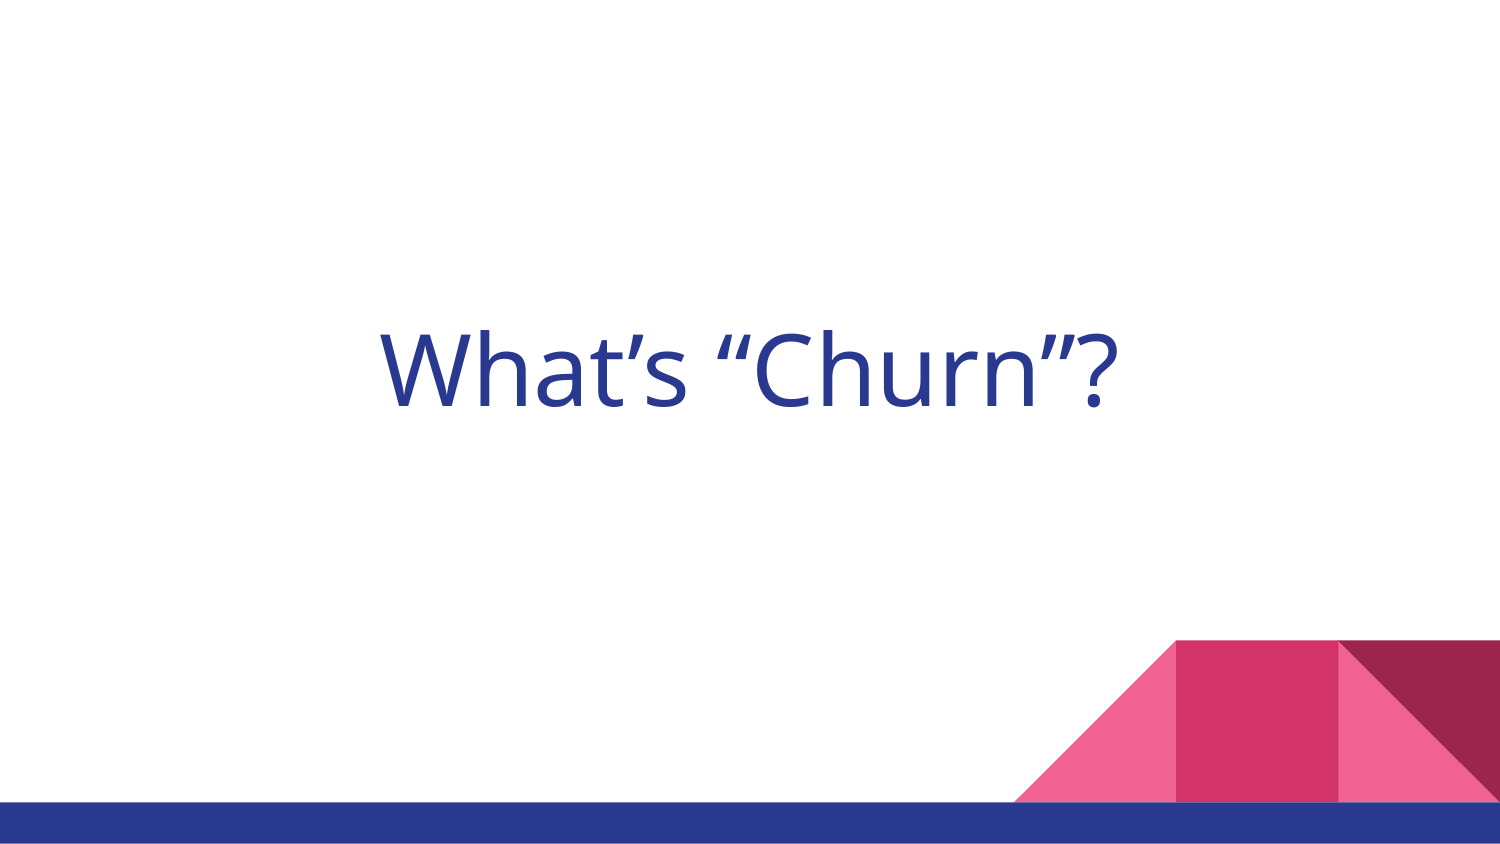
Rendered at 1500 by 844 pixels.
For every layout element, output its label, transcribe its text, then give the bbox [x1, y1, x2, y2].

title What’s “Churn”? [51, 291, 1449, 391]
